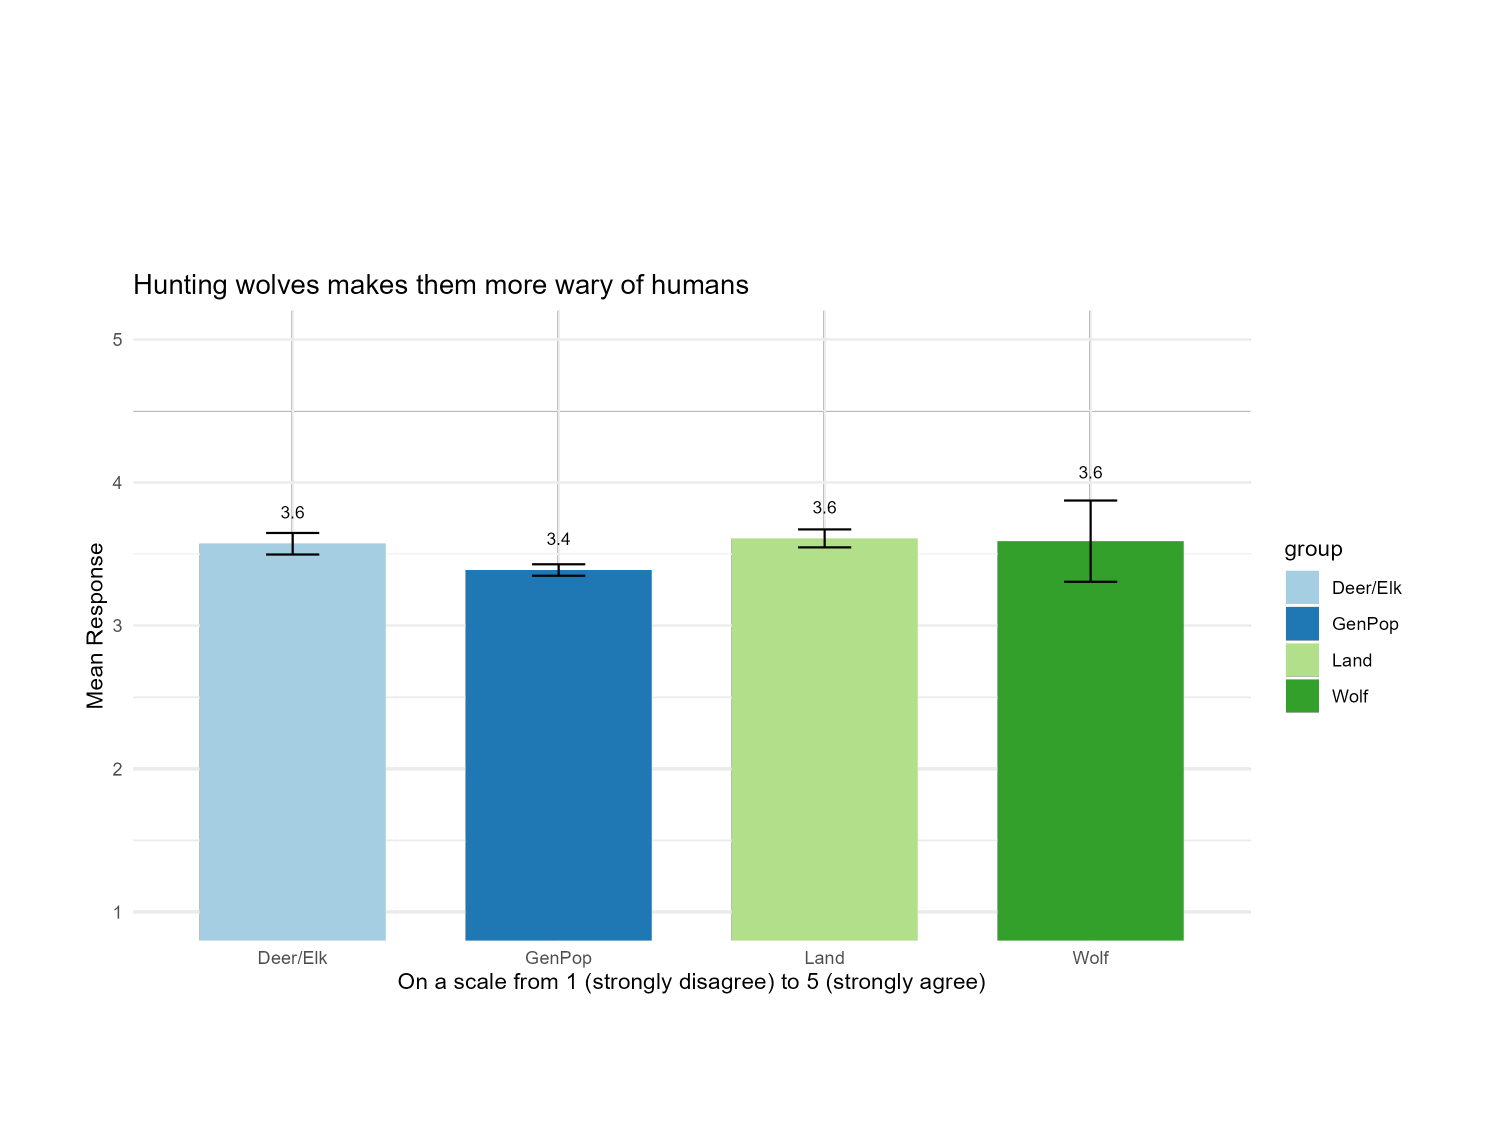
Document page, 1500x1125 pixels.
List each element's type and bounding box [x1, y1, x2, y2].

list [74, 262, 1426, 1006]
